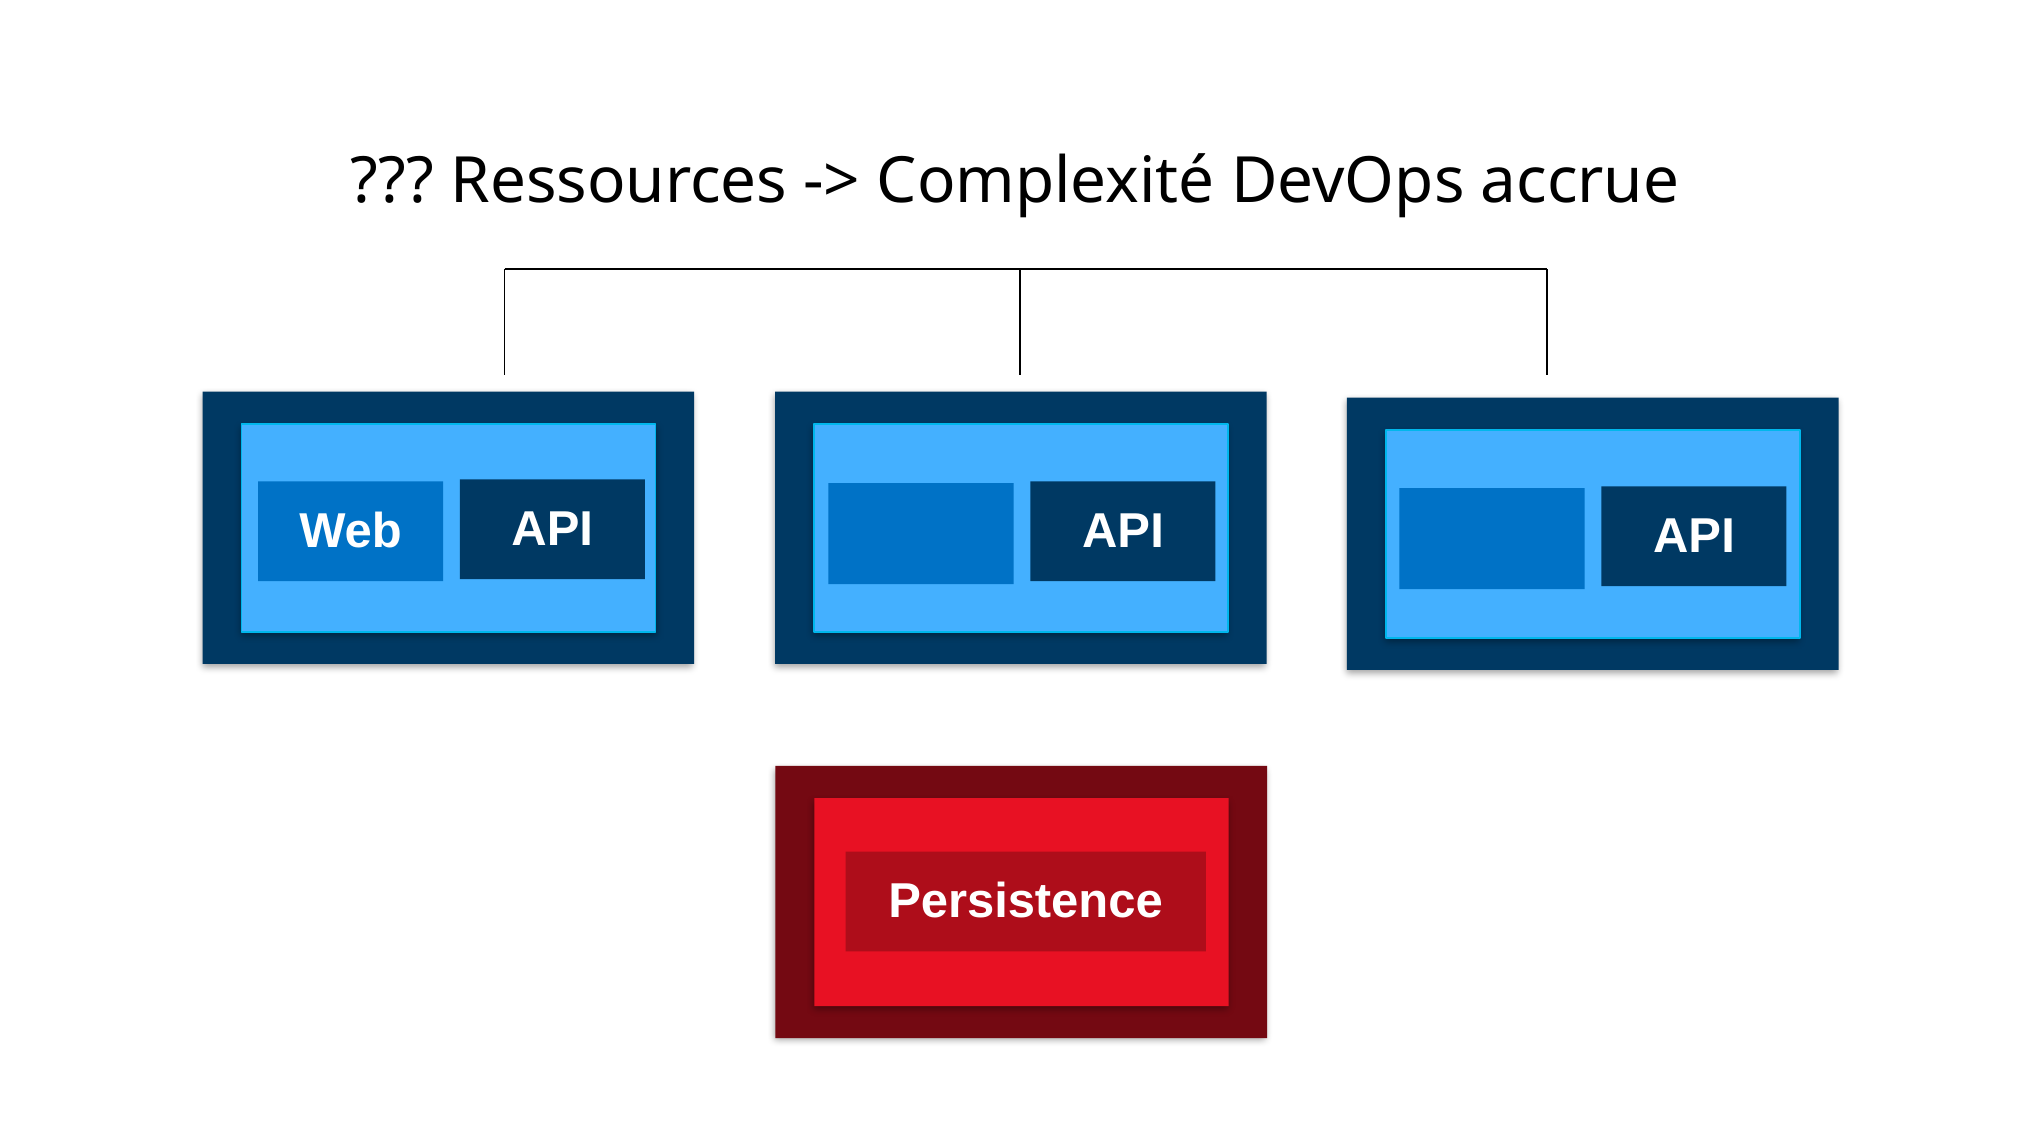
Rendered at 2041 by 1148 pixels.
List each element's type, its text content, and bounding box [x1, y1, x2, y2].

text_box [1346, 397, 1839, 671]
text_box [202, 391, 695, 665]
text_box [775, 765, 1268, 1039]
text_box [774, 391, 1267, 665]
text_box ??? Ressources -> Complexité DevOps accrue [59, 124, 1972, 239]
